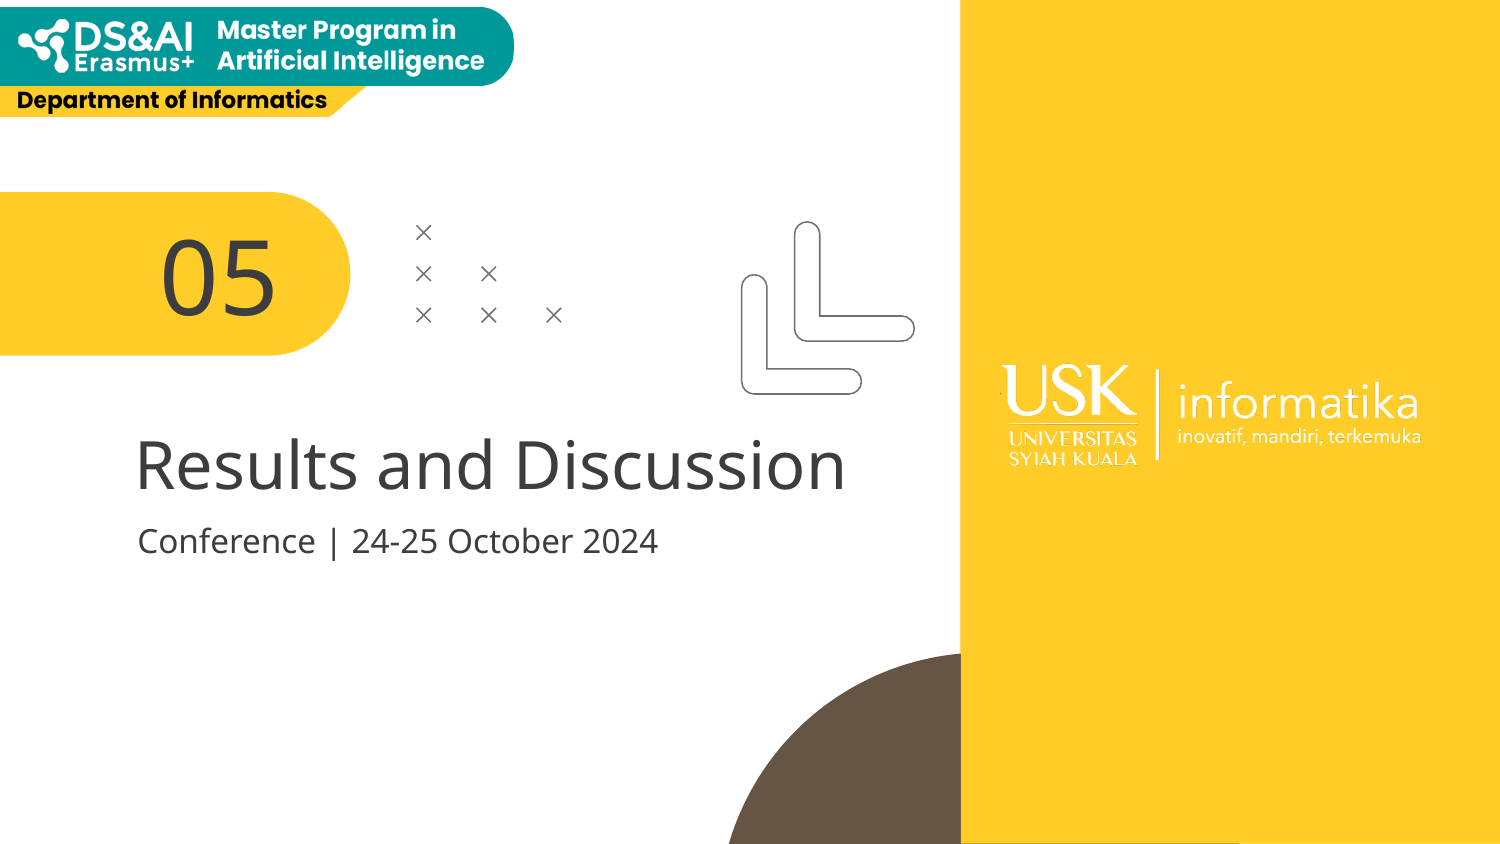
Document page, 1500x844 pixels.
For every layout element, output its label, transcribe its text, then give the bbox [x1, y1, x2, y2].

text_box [741, 221, 915, 395]
picture [0, 7, 514, 117]
text_box [0, 191, 297, 356]
text_box [320, 210, 351, 338]
picture [1000, 340, 1426, 479]
title Results and Discussion [119, 418, 959, 518]
text_box [726, 651, 959, 844]
title 05 [119, 197, 320, 351]
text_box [439, 201, 538, 347]
text_box [959, 0, 1500, 844]
text_box Conference | 24-25 October 2024 [137, 517, 971, 560]
